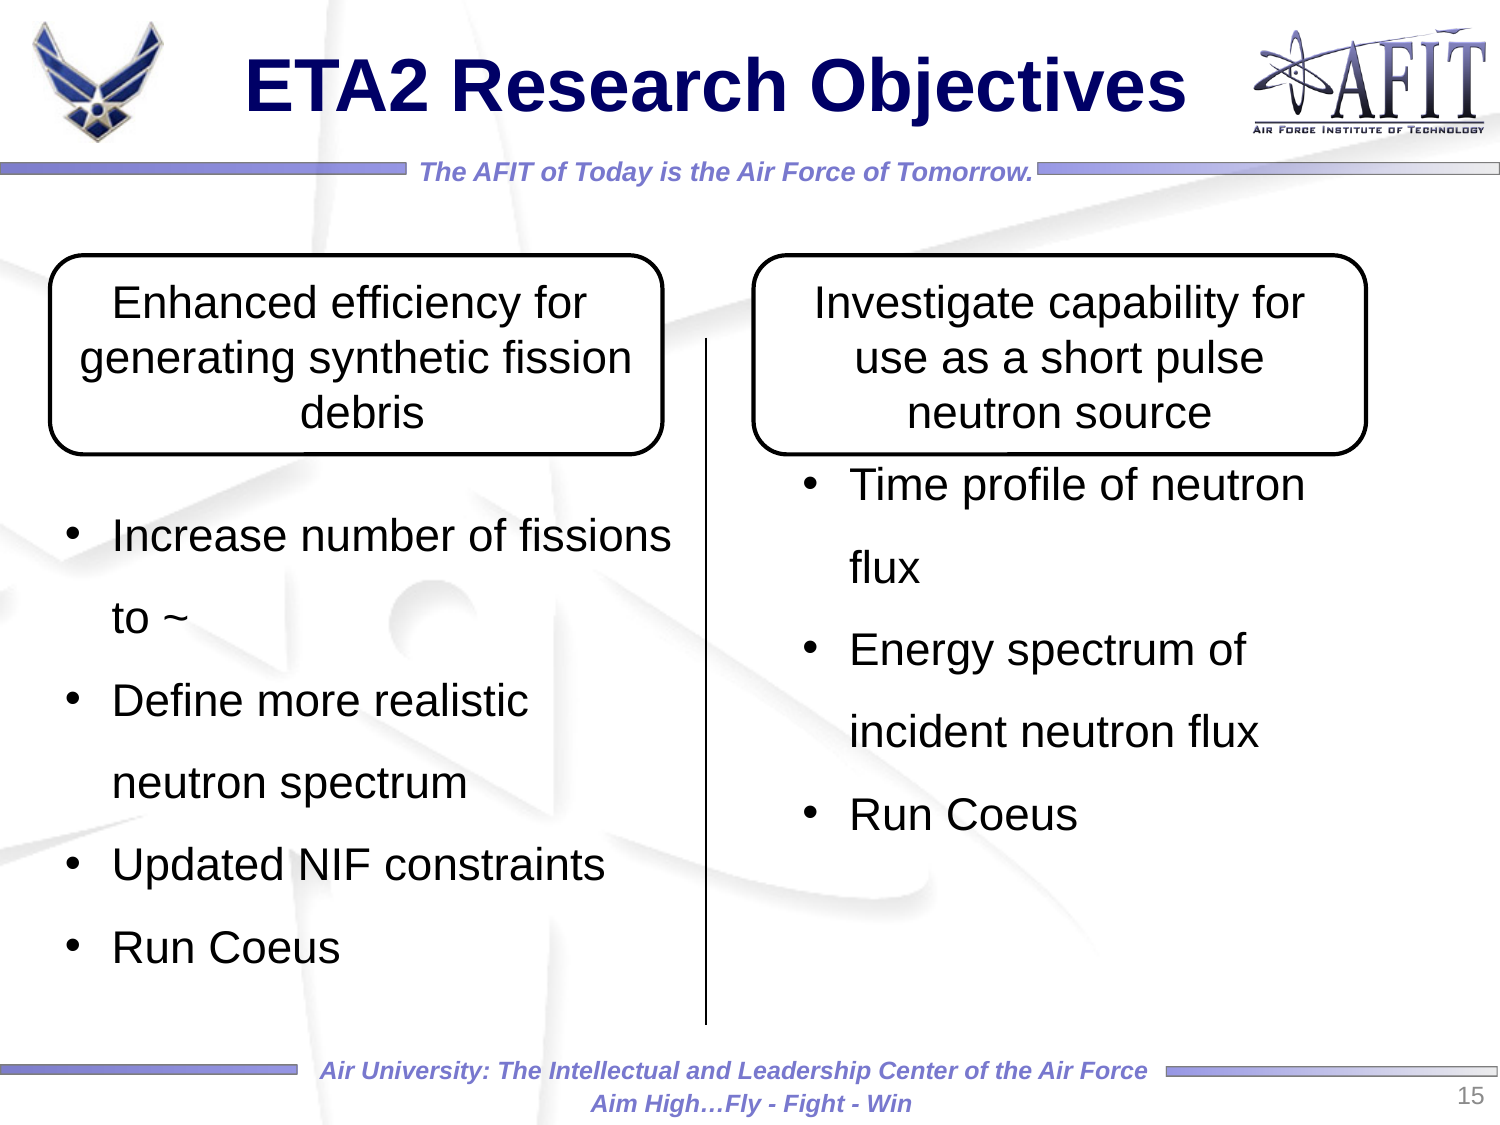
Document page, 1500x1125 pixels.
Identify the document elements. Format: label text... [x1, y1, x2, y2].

text_box Time profile of neutron flux Energy spectrum of incident neutron flux Run Coeus [787, 374, 1367, 847]
text_box Enhanced efficiency for generating synthetic fission debris [47, 253, 665, 457]
text_box [25, 0, 809, 177]
text_box Investigate capability for use as a short pulse neutron source [751, 253, 1369, 457]
slide_number 15 [1149, 1065, 1500, 1125]
title ETA2 Research Objectives [809, 0, 1251, 163]
